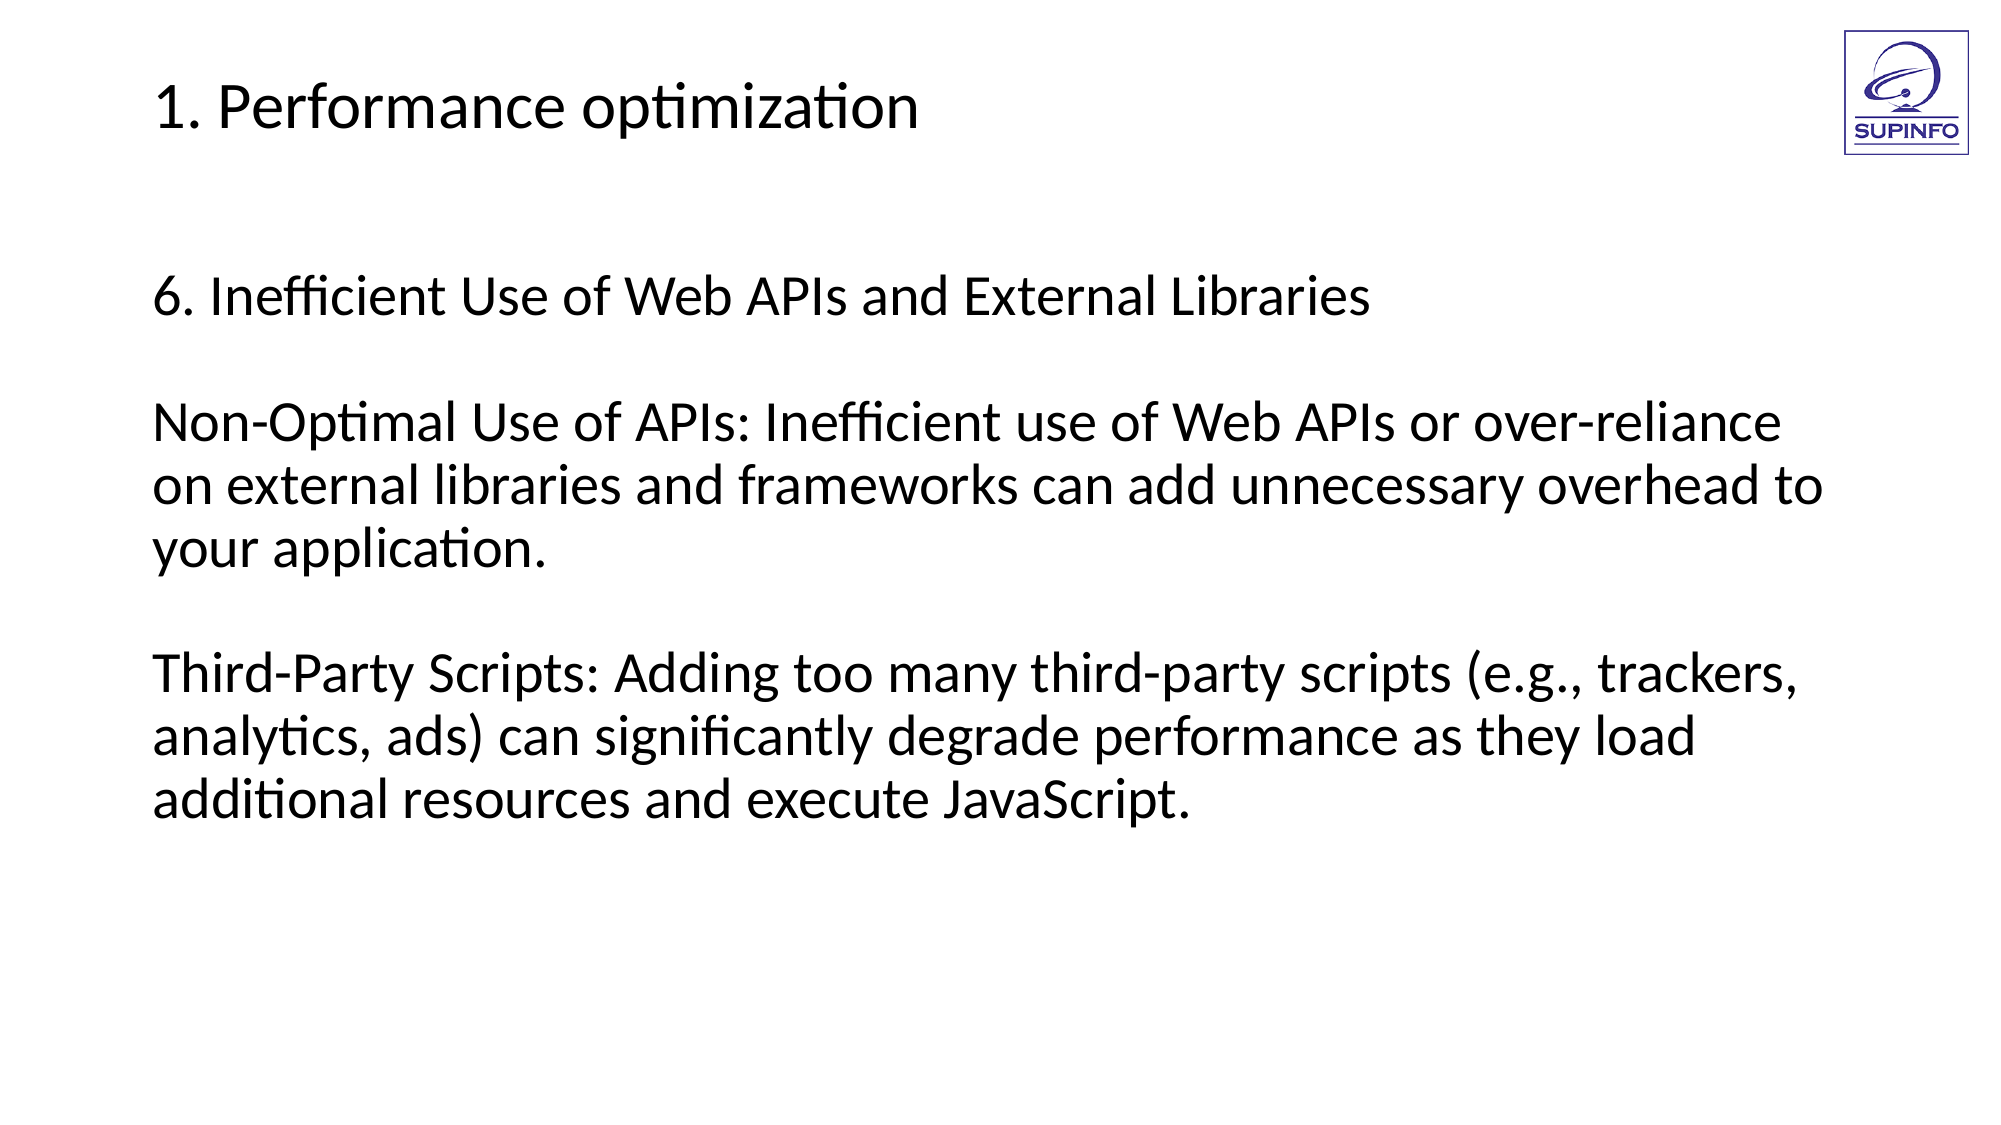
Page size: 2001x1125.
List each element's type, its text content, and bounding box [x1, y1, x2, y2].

picture [1844, 30, 1969, 155]
list 1. Performance optimization [137, 63, 1862, 157]
list 6. Inefficient Use of Web APIs and External Libraries Non-Optimal Use of APIs: Inefficient use of Web APIs or over-reliance on external libraries and frameworks can add unnecessary overhead to your application. Third-Party Scripts: Adding too many third-party scripts (e.g., trackers, analytics, ads) can significantly degrade performance as they load additional resources and execute JavaScript. [137, 257, 1863, 1014]
